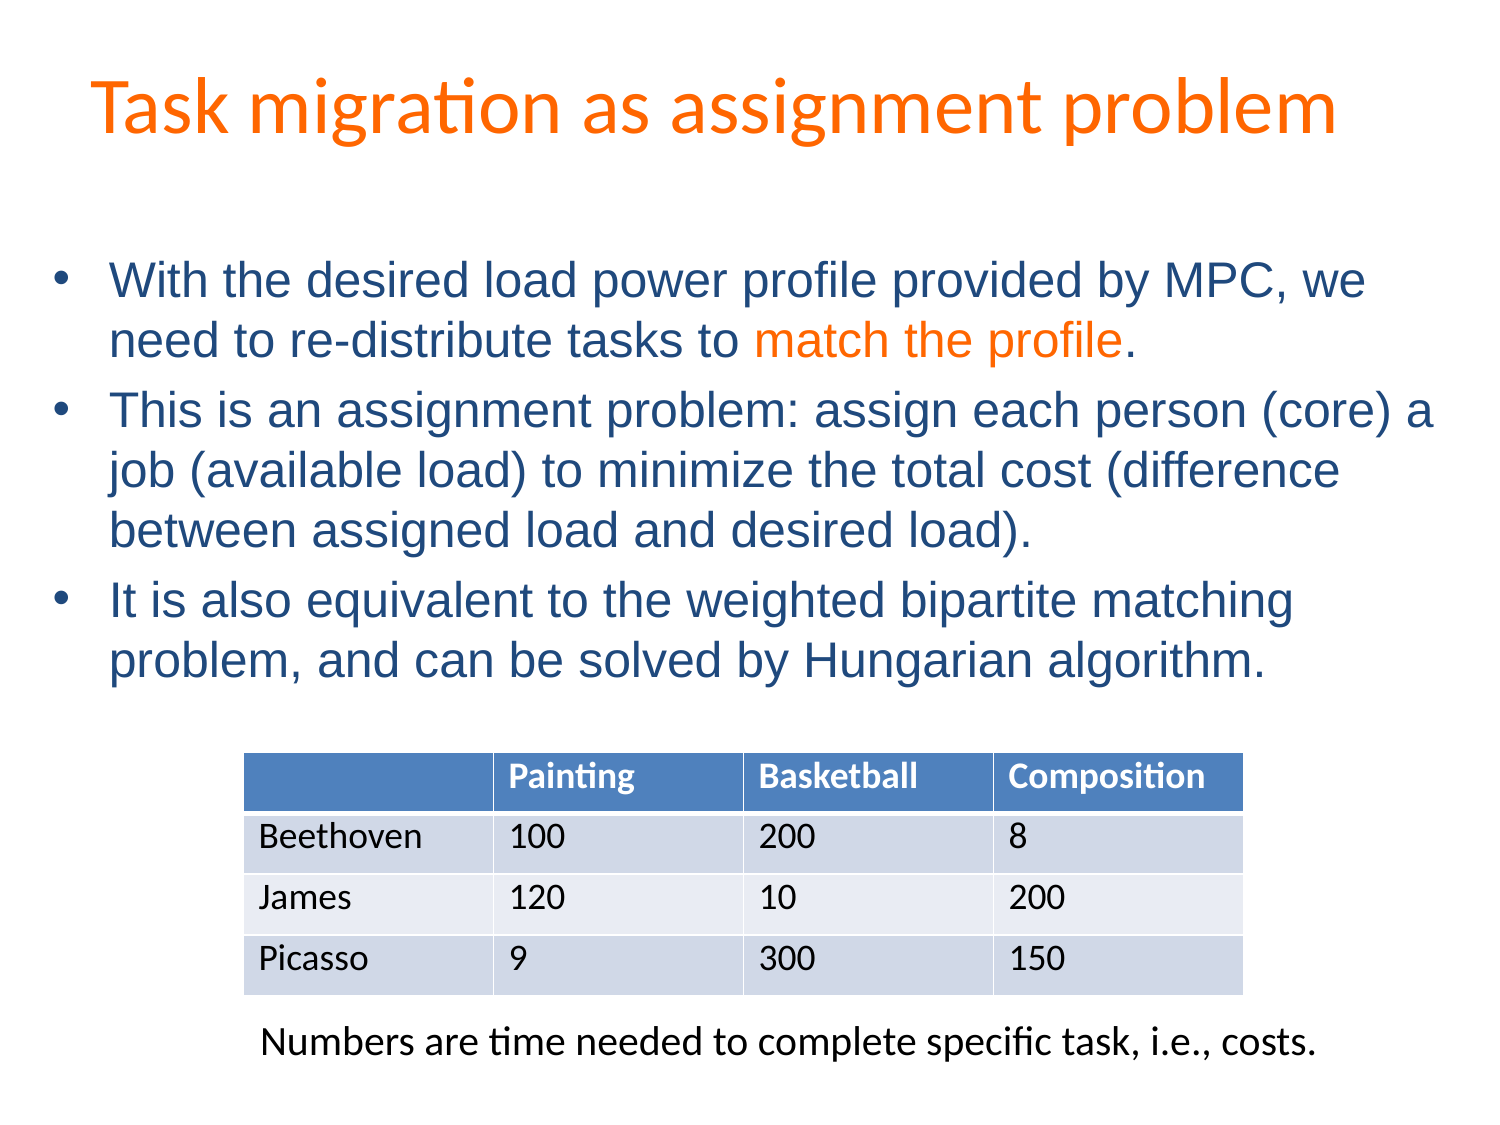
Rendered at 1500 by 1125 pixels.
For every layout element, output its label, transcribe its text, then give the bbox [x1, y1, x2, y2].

table_cell 150 [994, 936, 1243, 995]
table_cell 200 [994, 875, 1243, 934]
table_header Painting [494, 753, 743, 811]
table_cell 100 [494, 816, 743, 873]
text_box With the desired load power profile provided by MPC, we need to re-distribute tasks to match the profile. This is an assignment problem: assign each person (core) a job (available load) to minimize the total cost (difference between assigned load and desired load). It is also equivalent to the weighted bipartite matching problem, and can be solved by Hungarian algorithm. [37, 240, 1473, 1055]
table_cell James [244, 875, 493, 934]
text_box Task migration as assignment problem [74, 7, 1425, 195]
table_header [244, 753, 493, 811]
table_header Composition [994, 753, 1243, 811]
text_box Numbers are time needed to complete specific task, i.e., costs. [245, 1006, 1333, 1072]
table_cell 200 [744, 816, 993, 873]
table_cell 300 [744, 936, 993, 995]
table_header Basketball [744, 753, 993, 811]
table_cell 8 [994, 816, 1243, 873]
table_cell Beethoven [244, 816, 493, 873]
table_cell Picasso [244, 936, 493, 995]
table_cell 9 [494, 936, 743, 995]
table_cell 10 [744, 875, 993, 934]
table_cell 120 [494, 875, 743, 934]
